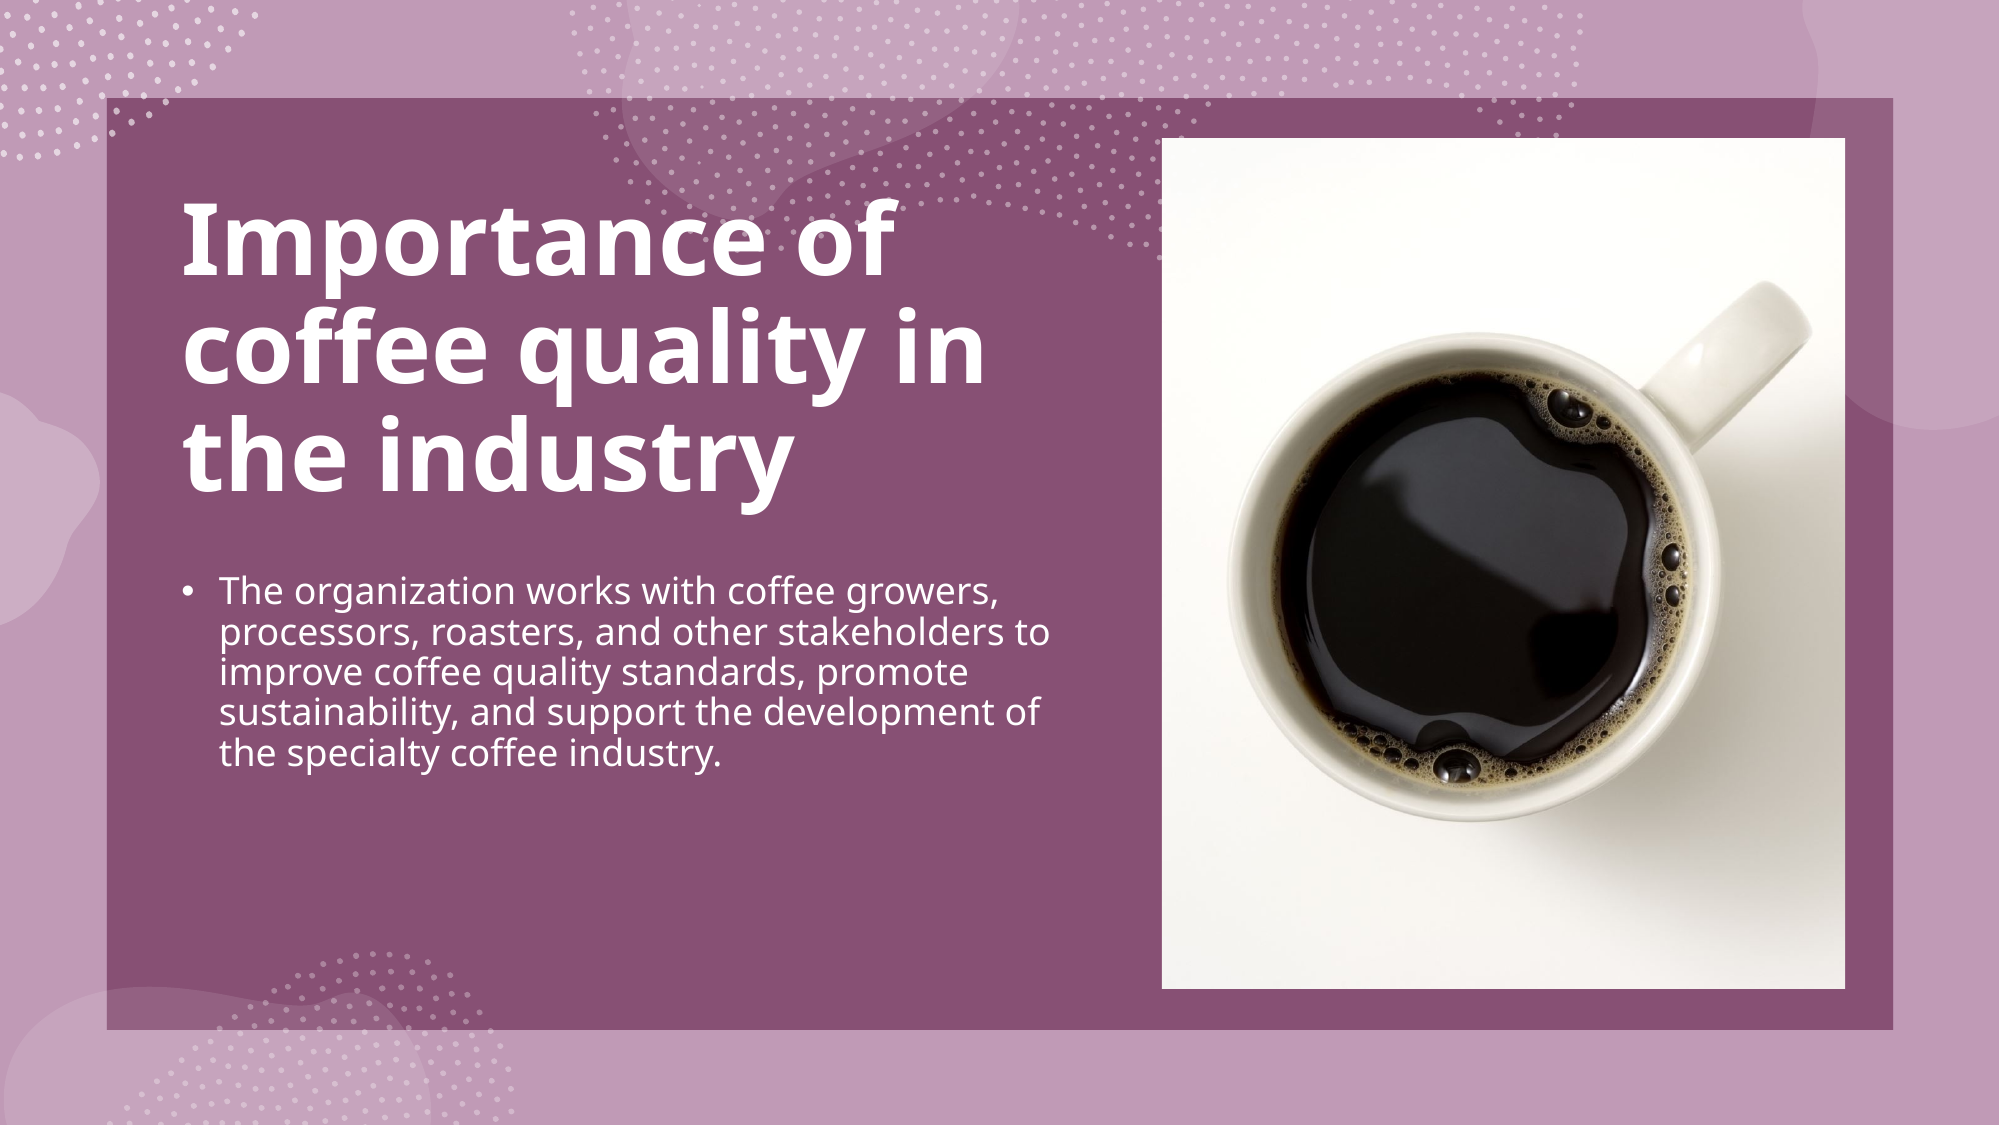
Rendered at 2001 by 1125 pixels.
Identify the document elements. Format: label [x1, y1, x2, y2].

text_box [0, 0, 2000, 1125]
